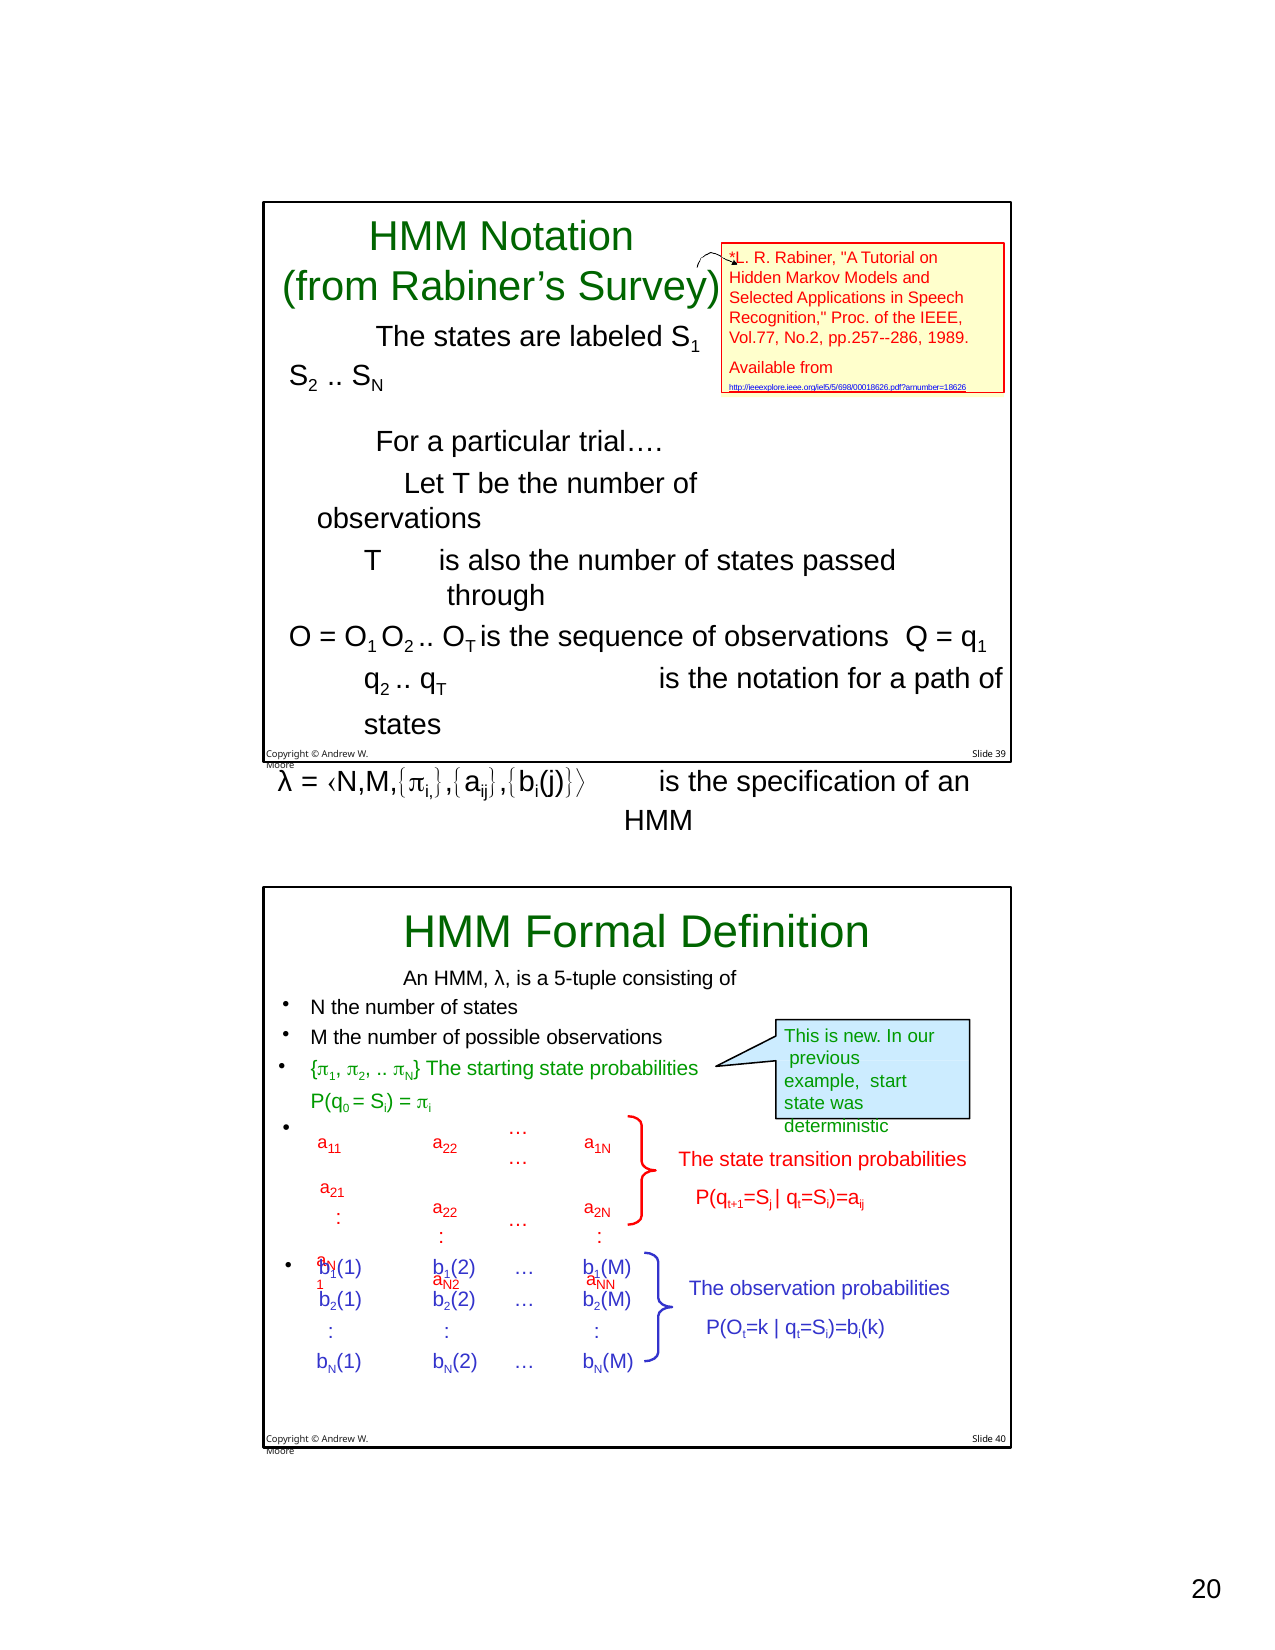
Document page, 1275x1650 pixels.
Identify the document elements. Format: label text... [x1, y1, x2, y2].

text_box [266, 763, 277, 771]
slide_number 26 [1187, 1571, 1226, 1650]
text_box HMM Notation (from Rabiner’s Survey) The states are labeled S1 S2 .. SN For a particular trial…. Let T be the number of observations T is also the number of states passed through O = O1 O2 .. OT is the sequence of observations Q = q1 q2 .. qT is the notation for a path of states λ = N,M,i,,aij,bi(j) is the specification of an HMM [277, 763, 1011, 836]
text_box HMM Formal Definition An HMM, λ, is a 5-tuple consisting of [282, 881, 874, 887]
text_box [263, 201, 1012, 763]
text_box Copyright © Andrew W. Moore [266, 1448, 397, 1457]
text_box [263, 887, 1012, 1448]
